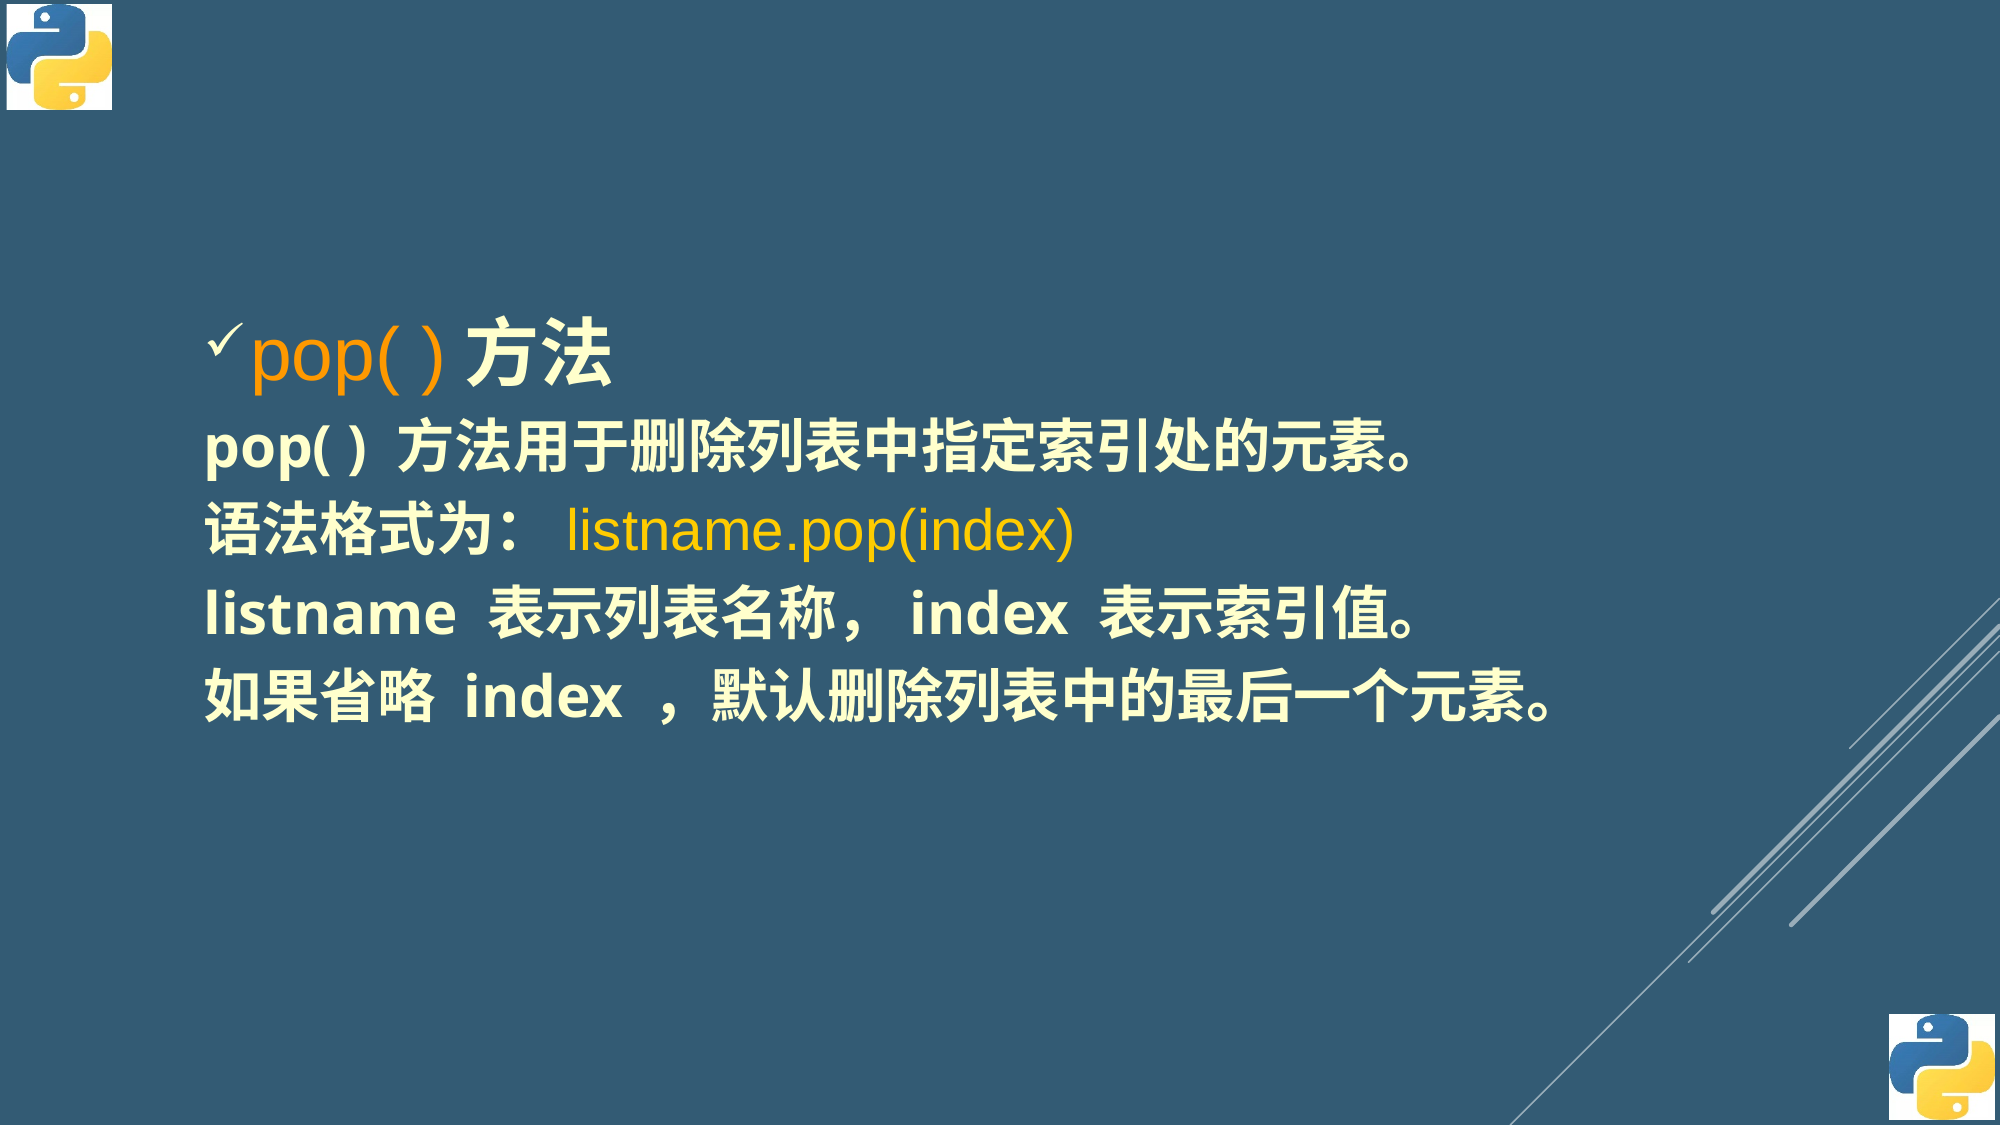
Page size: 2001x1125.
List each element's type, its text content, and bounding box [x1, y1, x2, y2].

text_box pop( )方法 pop( ) 方法用于删除列表中指定索引处的元素。 语法格式为：listname.pop(index) listname 表示列表名称，index 表示索引值。 如果省略 index ，默认删除列表中的最后一个元素。 [188, 305, 1865, 737]
picture [6, 4, 112, 110]
picture [1889, 1014, 1995, 1120]
